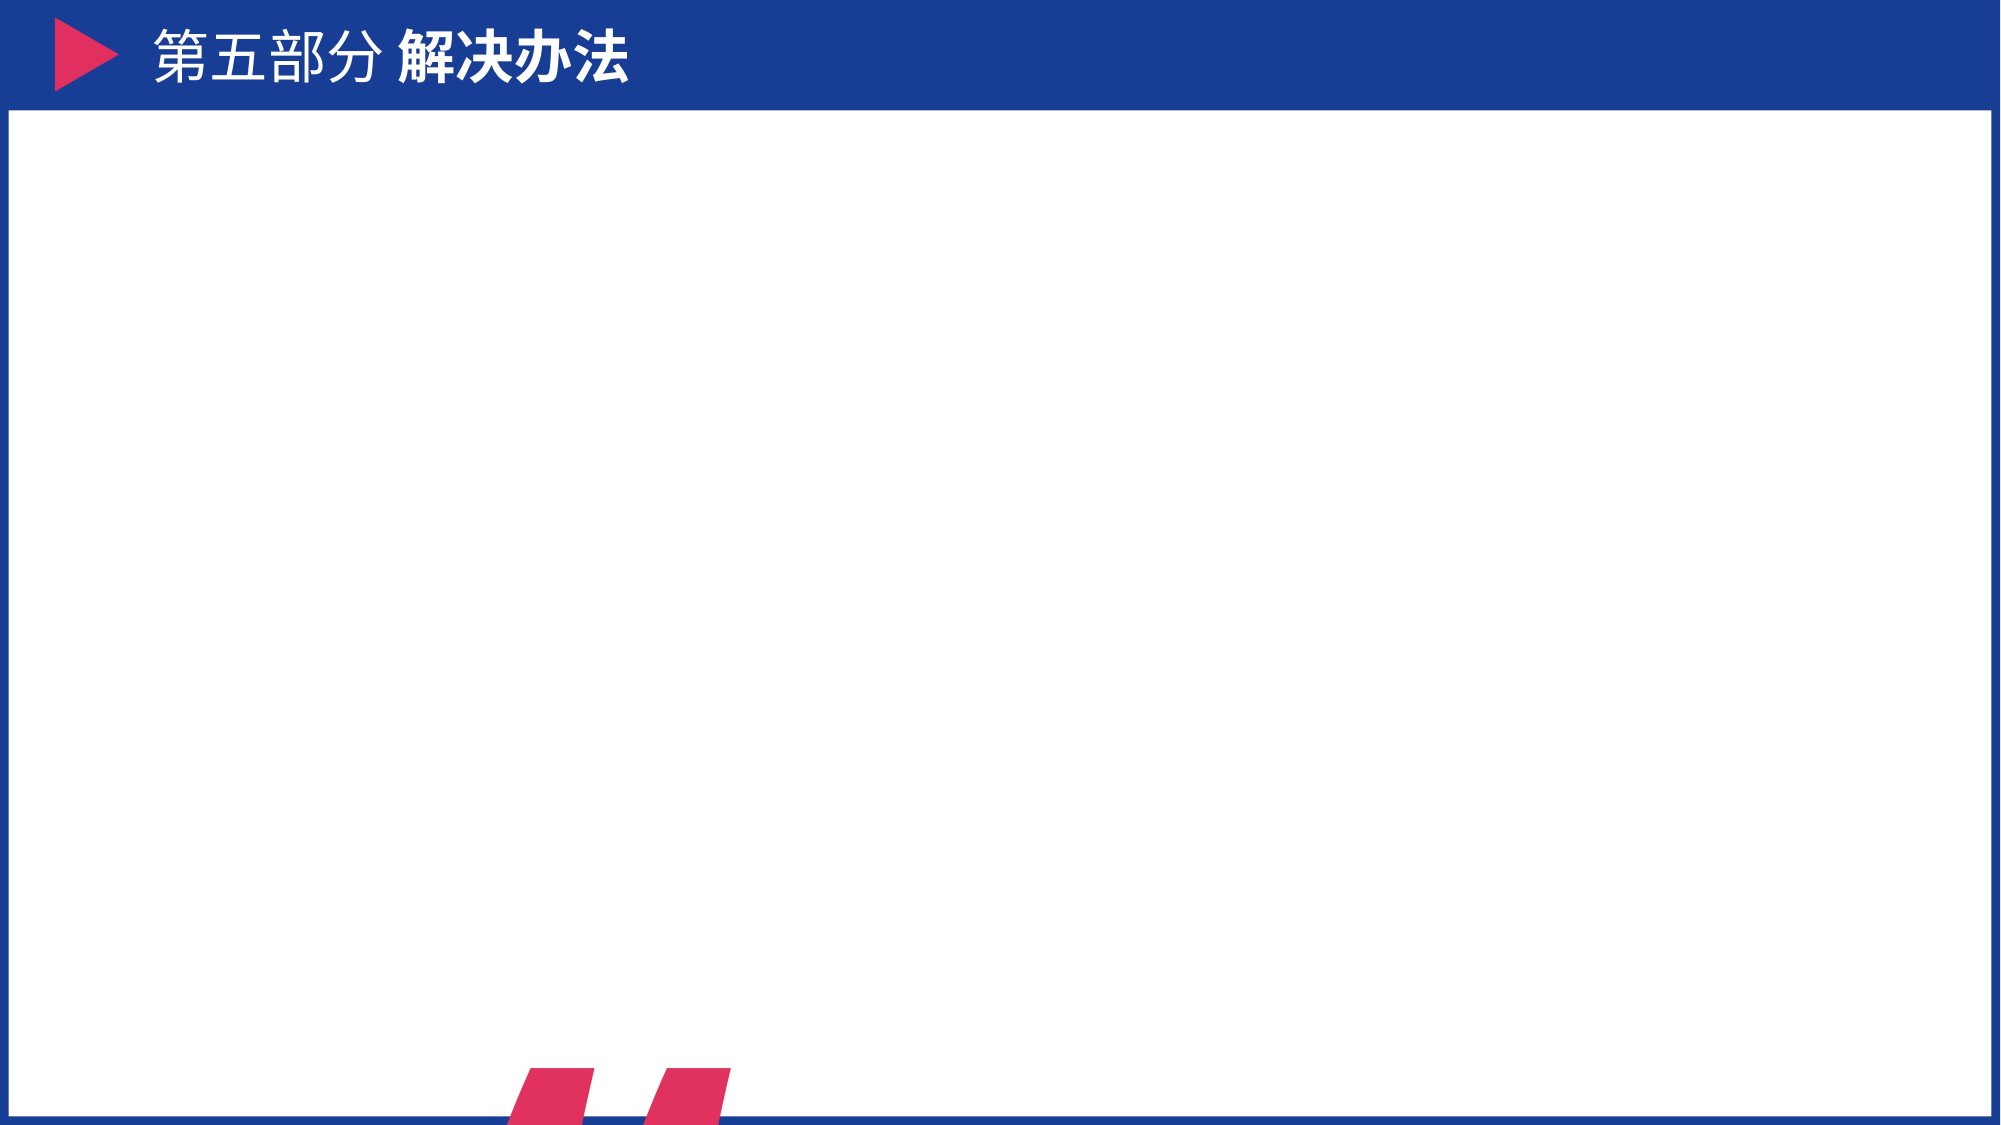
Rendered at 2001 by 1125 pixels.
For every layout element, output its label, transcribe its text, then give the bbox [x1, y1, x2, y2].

list 第五部分 解决办法 [136, 0, 1935, 111]
text_box “a [458, 889, 681, 1125]
